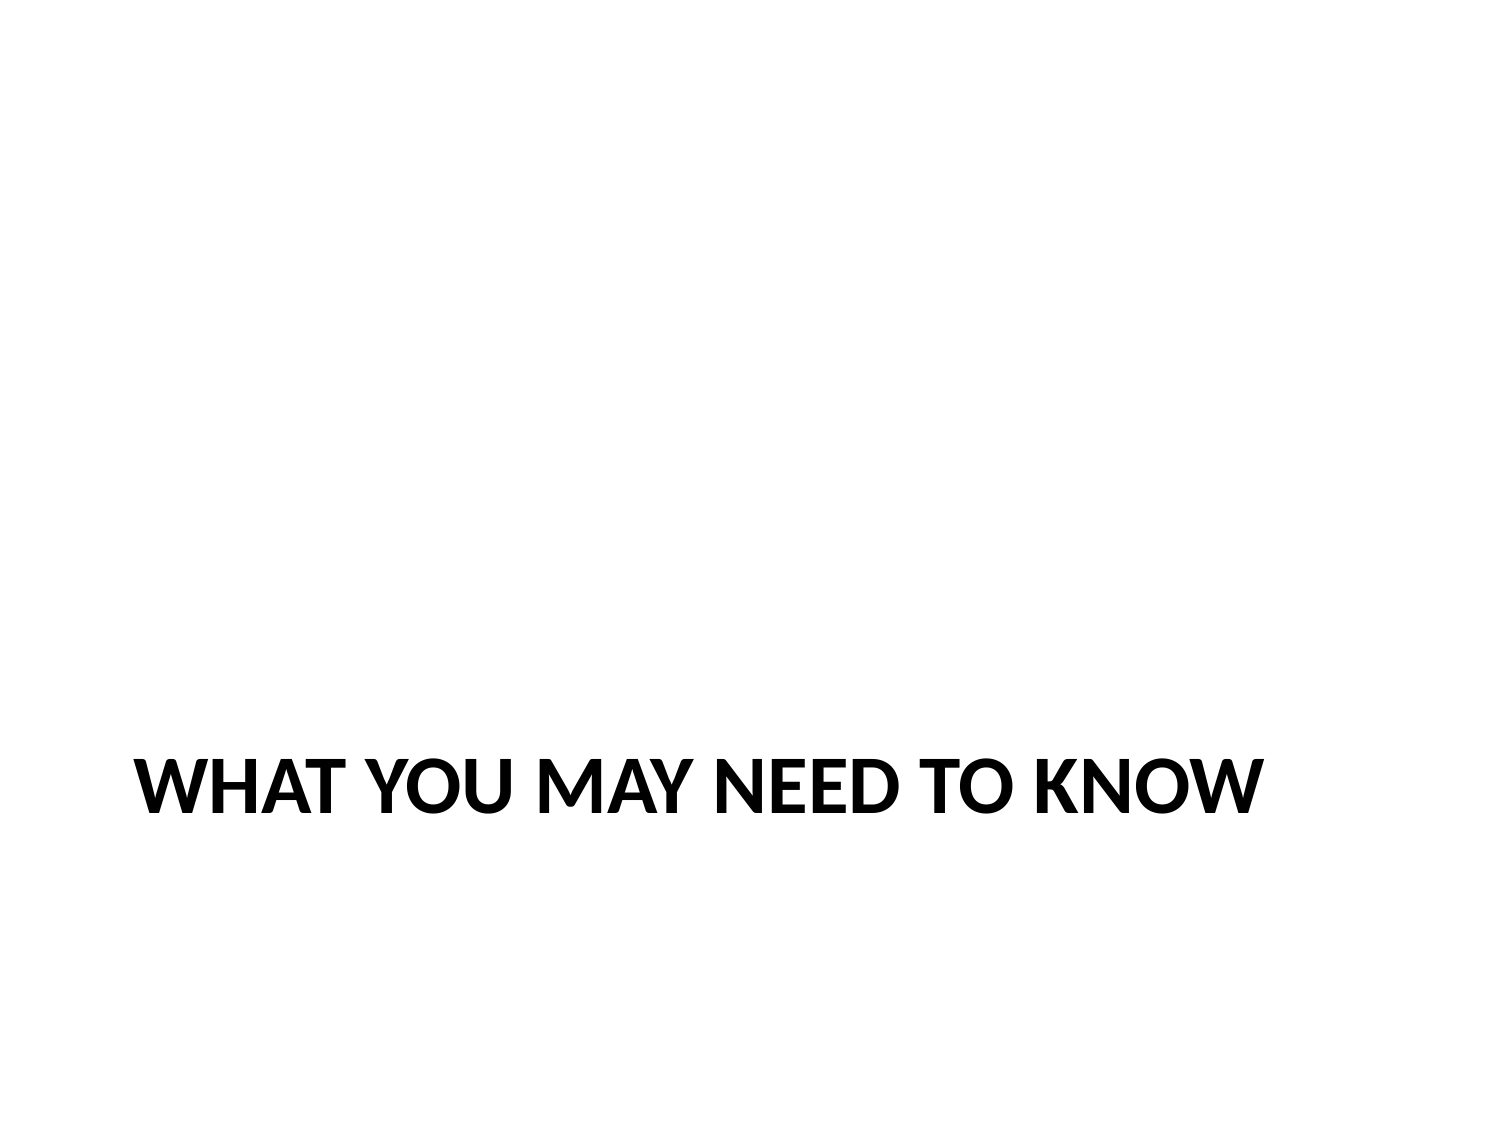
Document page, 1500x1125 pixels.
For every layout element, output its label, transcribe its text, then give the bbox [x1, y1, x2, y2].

title What you may need to know [118, 722, 1394, 947]
